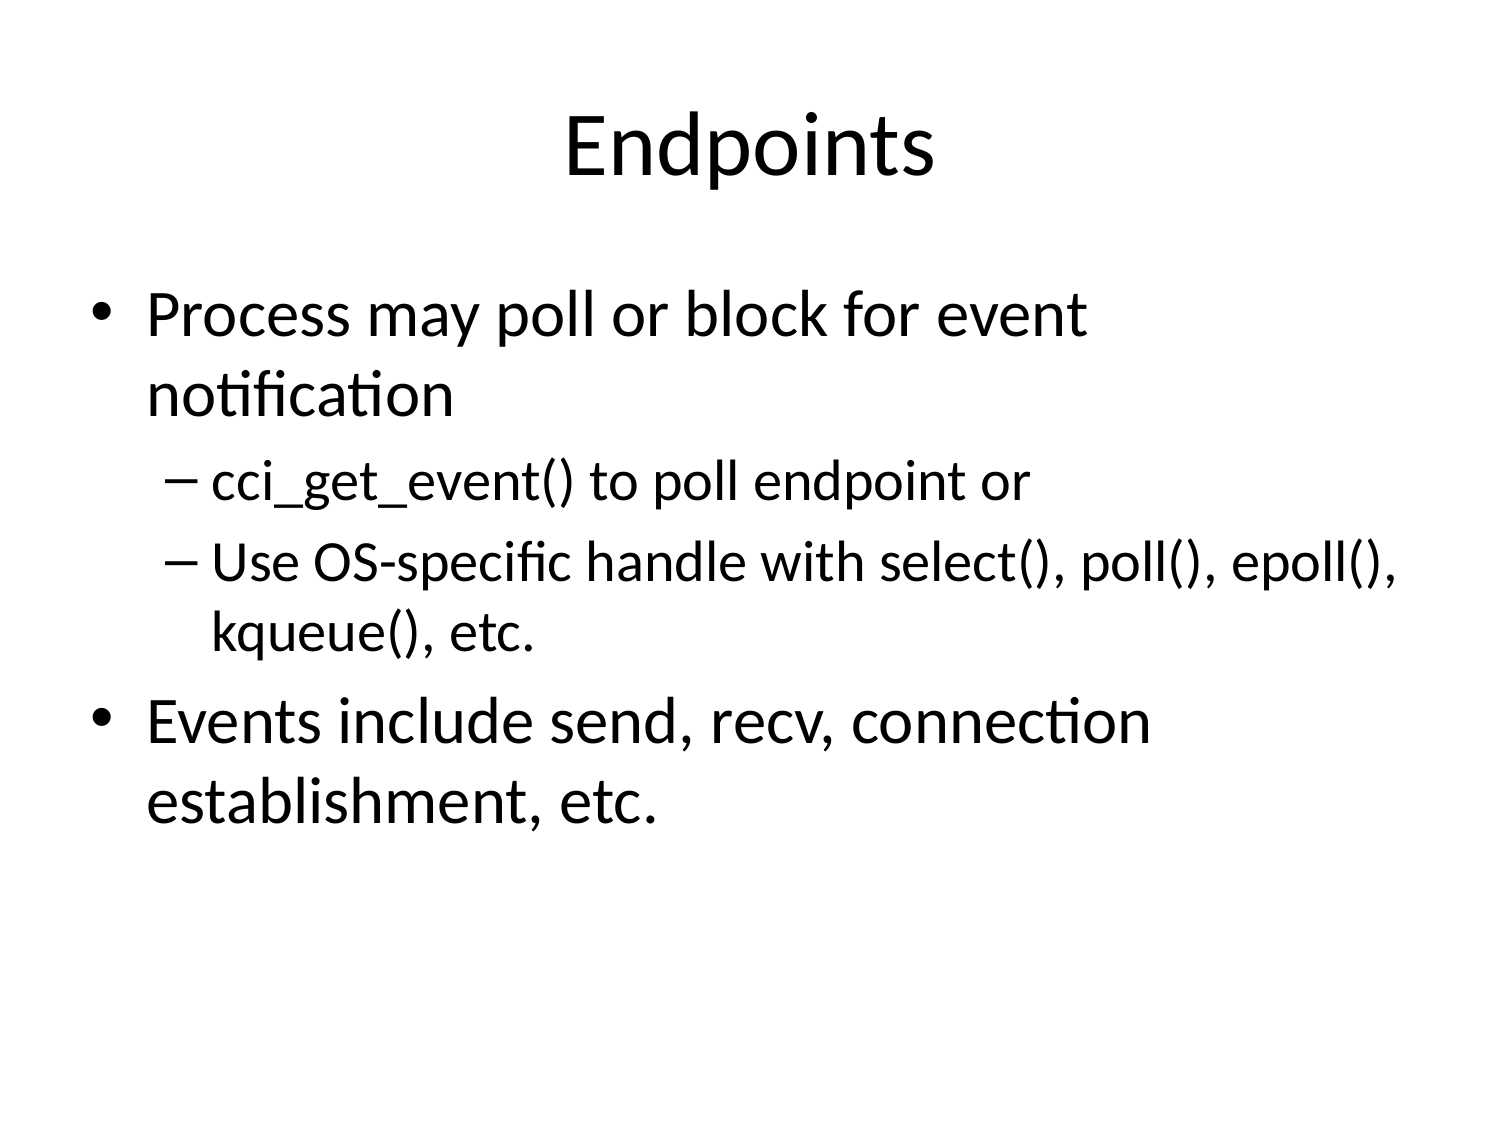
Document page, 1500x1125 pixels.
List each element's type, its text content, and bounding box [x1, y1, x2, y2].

title Endpoints [75, 45, 1425, 233]
list Process may poll or block for event notification cci_get_event() to poll endpoint or Use OS-specific handle with select(), poll(), epoll(), kqueue(), etc. Events include send, recv, connection establishment, etc. [75, 262, 1425, 1005]
